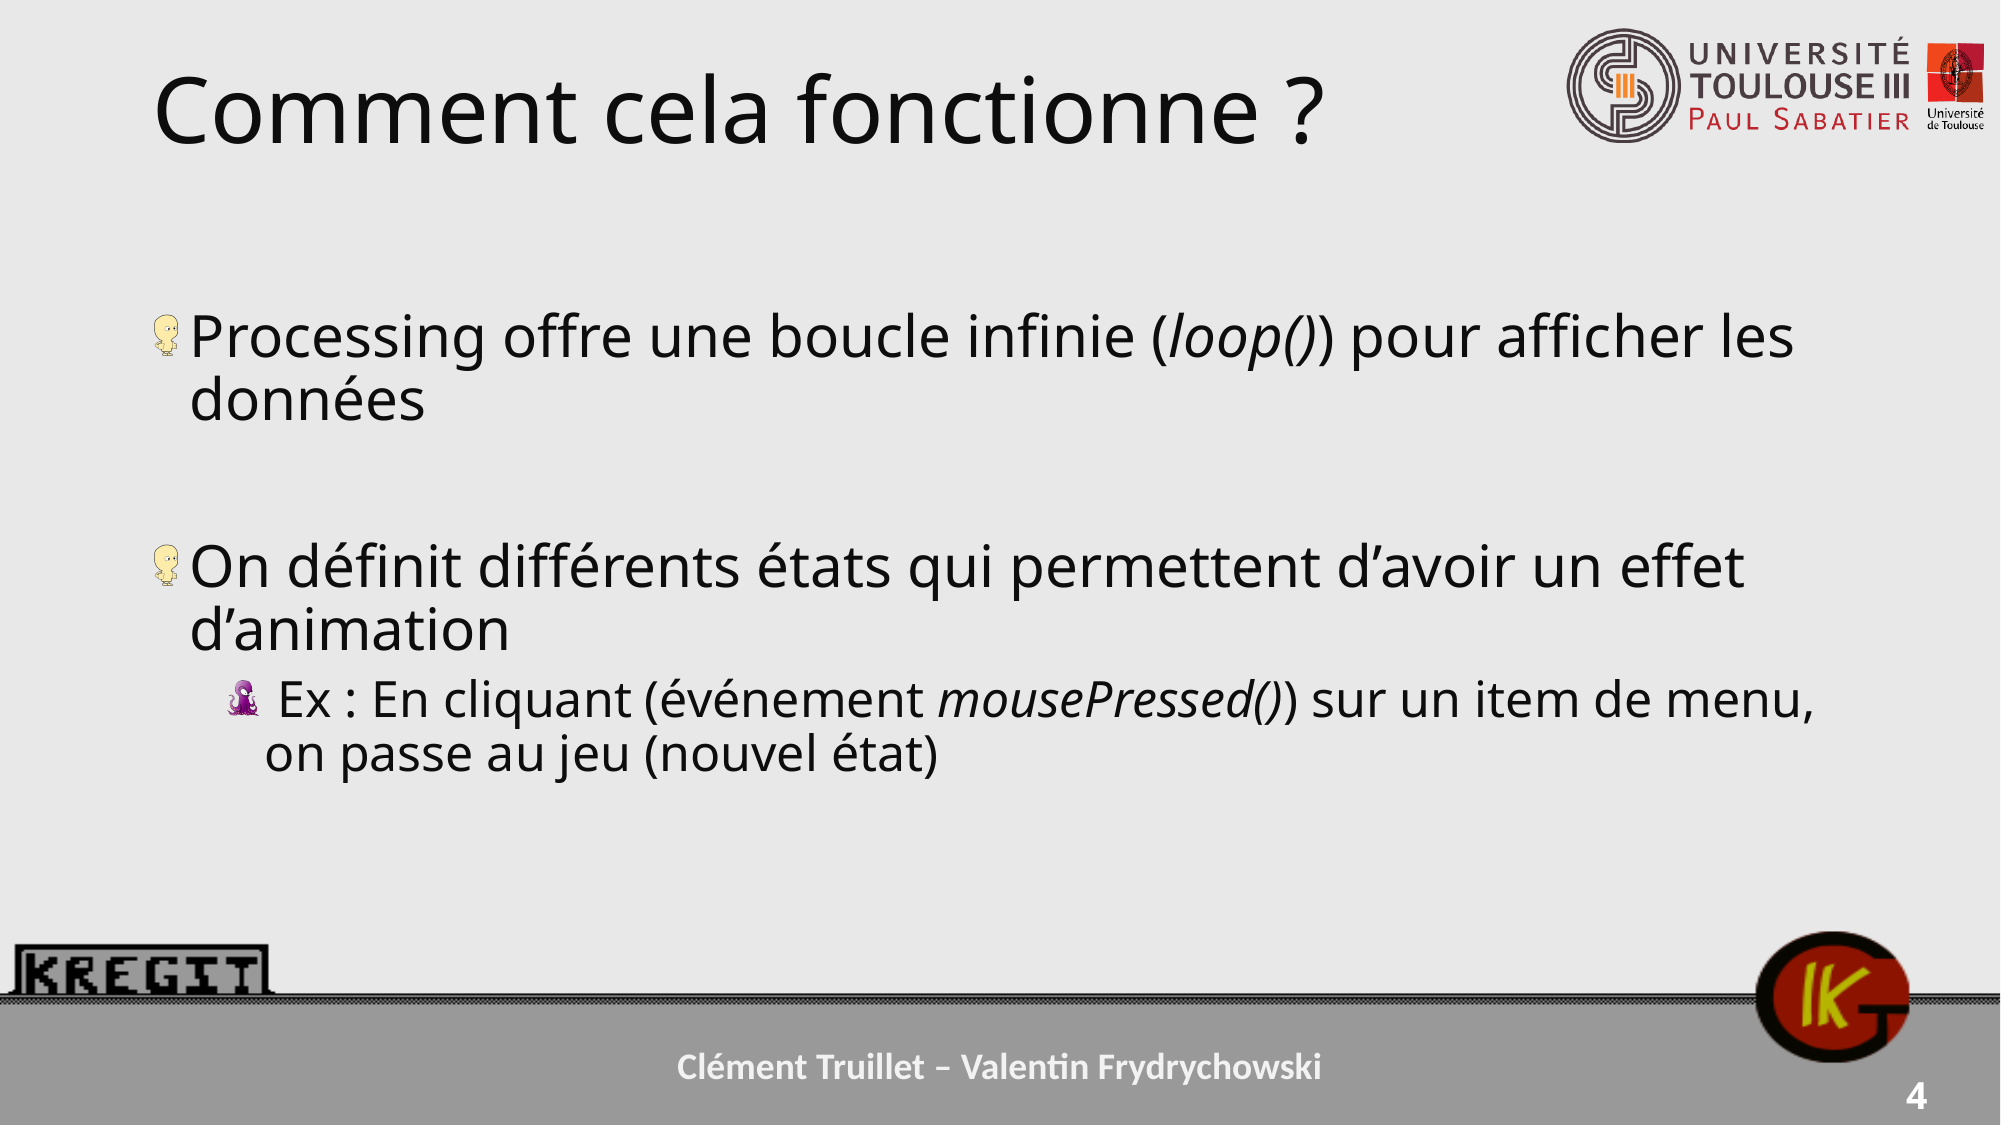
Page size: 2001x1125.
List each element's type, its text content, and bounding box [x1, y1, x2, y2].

picture [0, 0, 2001, 1125]
text_box 4 [1891, 1064, 2000, 1125]
list Processing offre une boucle infinie (loop()) pour afficher les données On définit différents états qui permettent d’avoir un effet d’animation Ex : En cliquant (événement mousePressed()) sur un item de menu, on passe au jeu (nouvel état) [137, 299, 1863, 878]
title Comment cela fonctionne ? [137, 59, 1863, 278]
